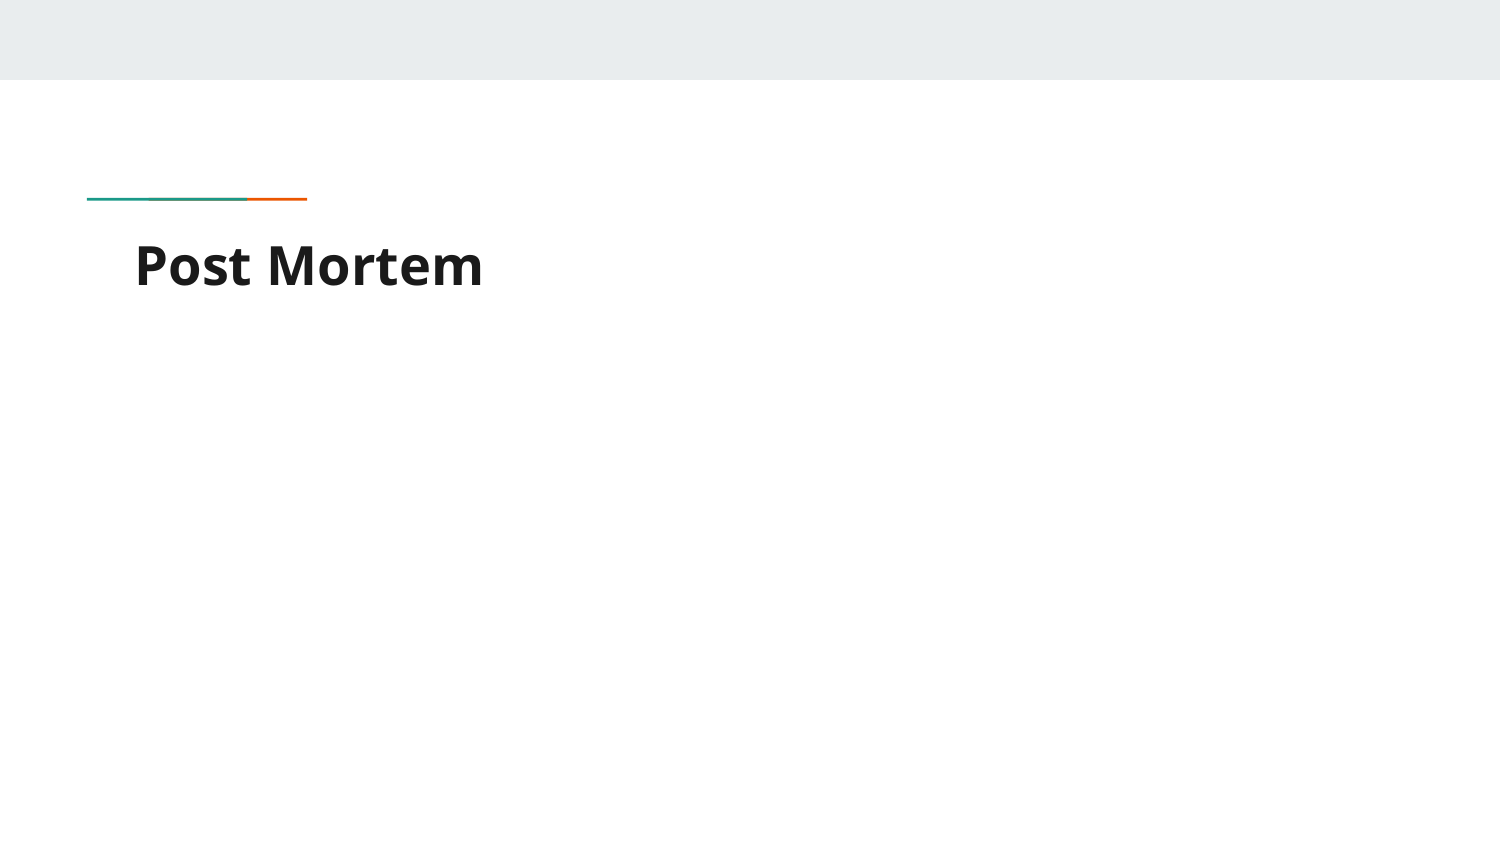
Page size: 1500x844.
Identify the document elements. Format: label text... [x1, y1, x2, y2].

title Post Mortem [119, 216, 1381, 305]
